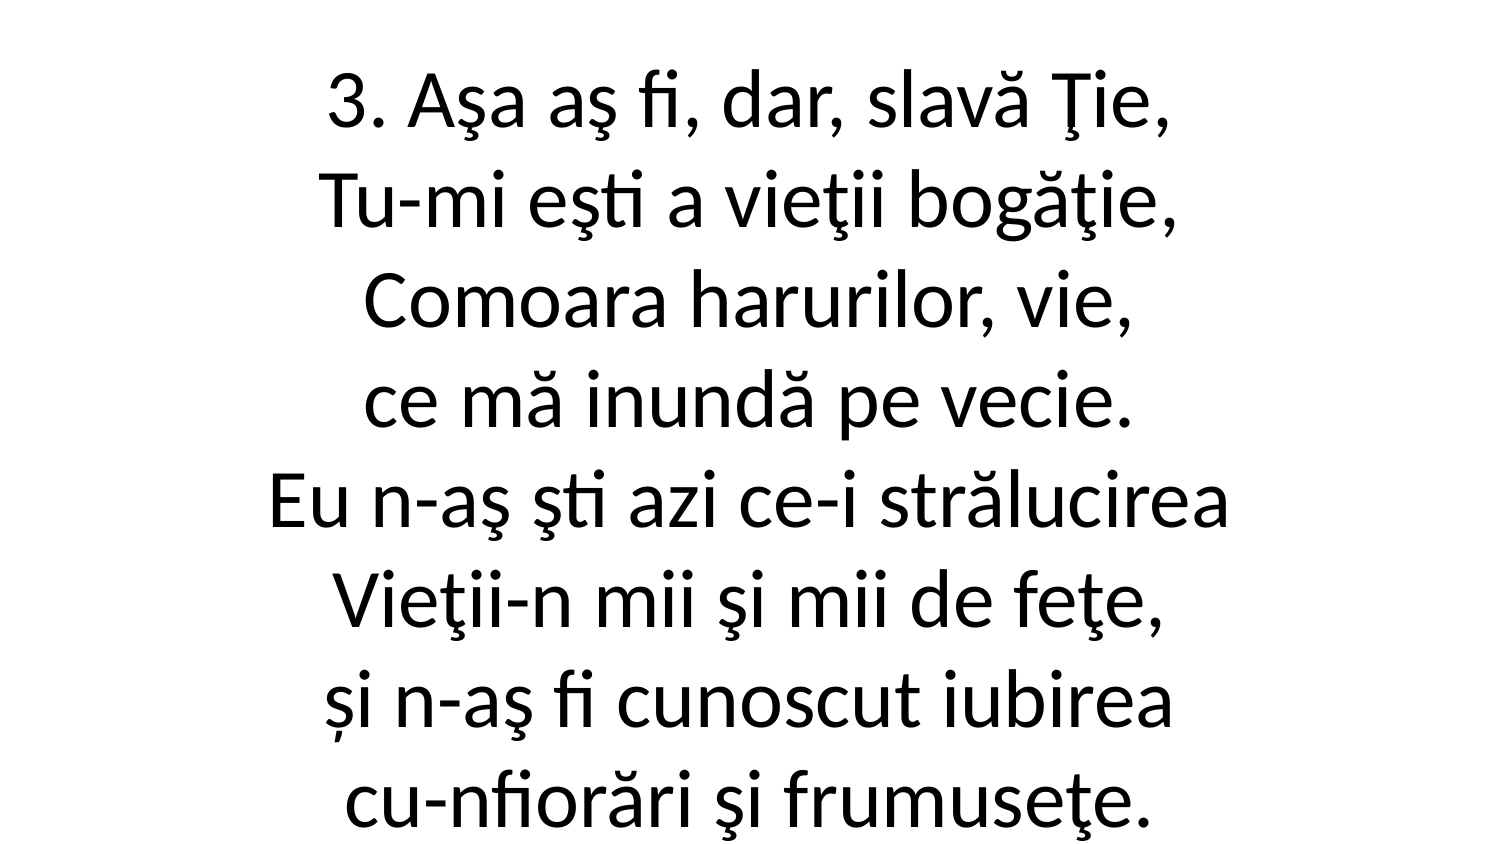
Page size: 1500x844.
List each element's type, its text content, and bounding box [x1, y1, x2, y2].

text_box 3. Aşa aş fi, dar, slavă Ţie, Tu-mi eşti a vieţii bogăţie, Comoara harurilor, vie, ce mă inundă pe vecie. Eu n-aş şti azi ce-i strălucirea Vieţii-n mii şi mii de feţe, și n-aş fi cunoscut iubirea cu-nfiorări şi frumuseţe. [252, 0, 1248, 844]
